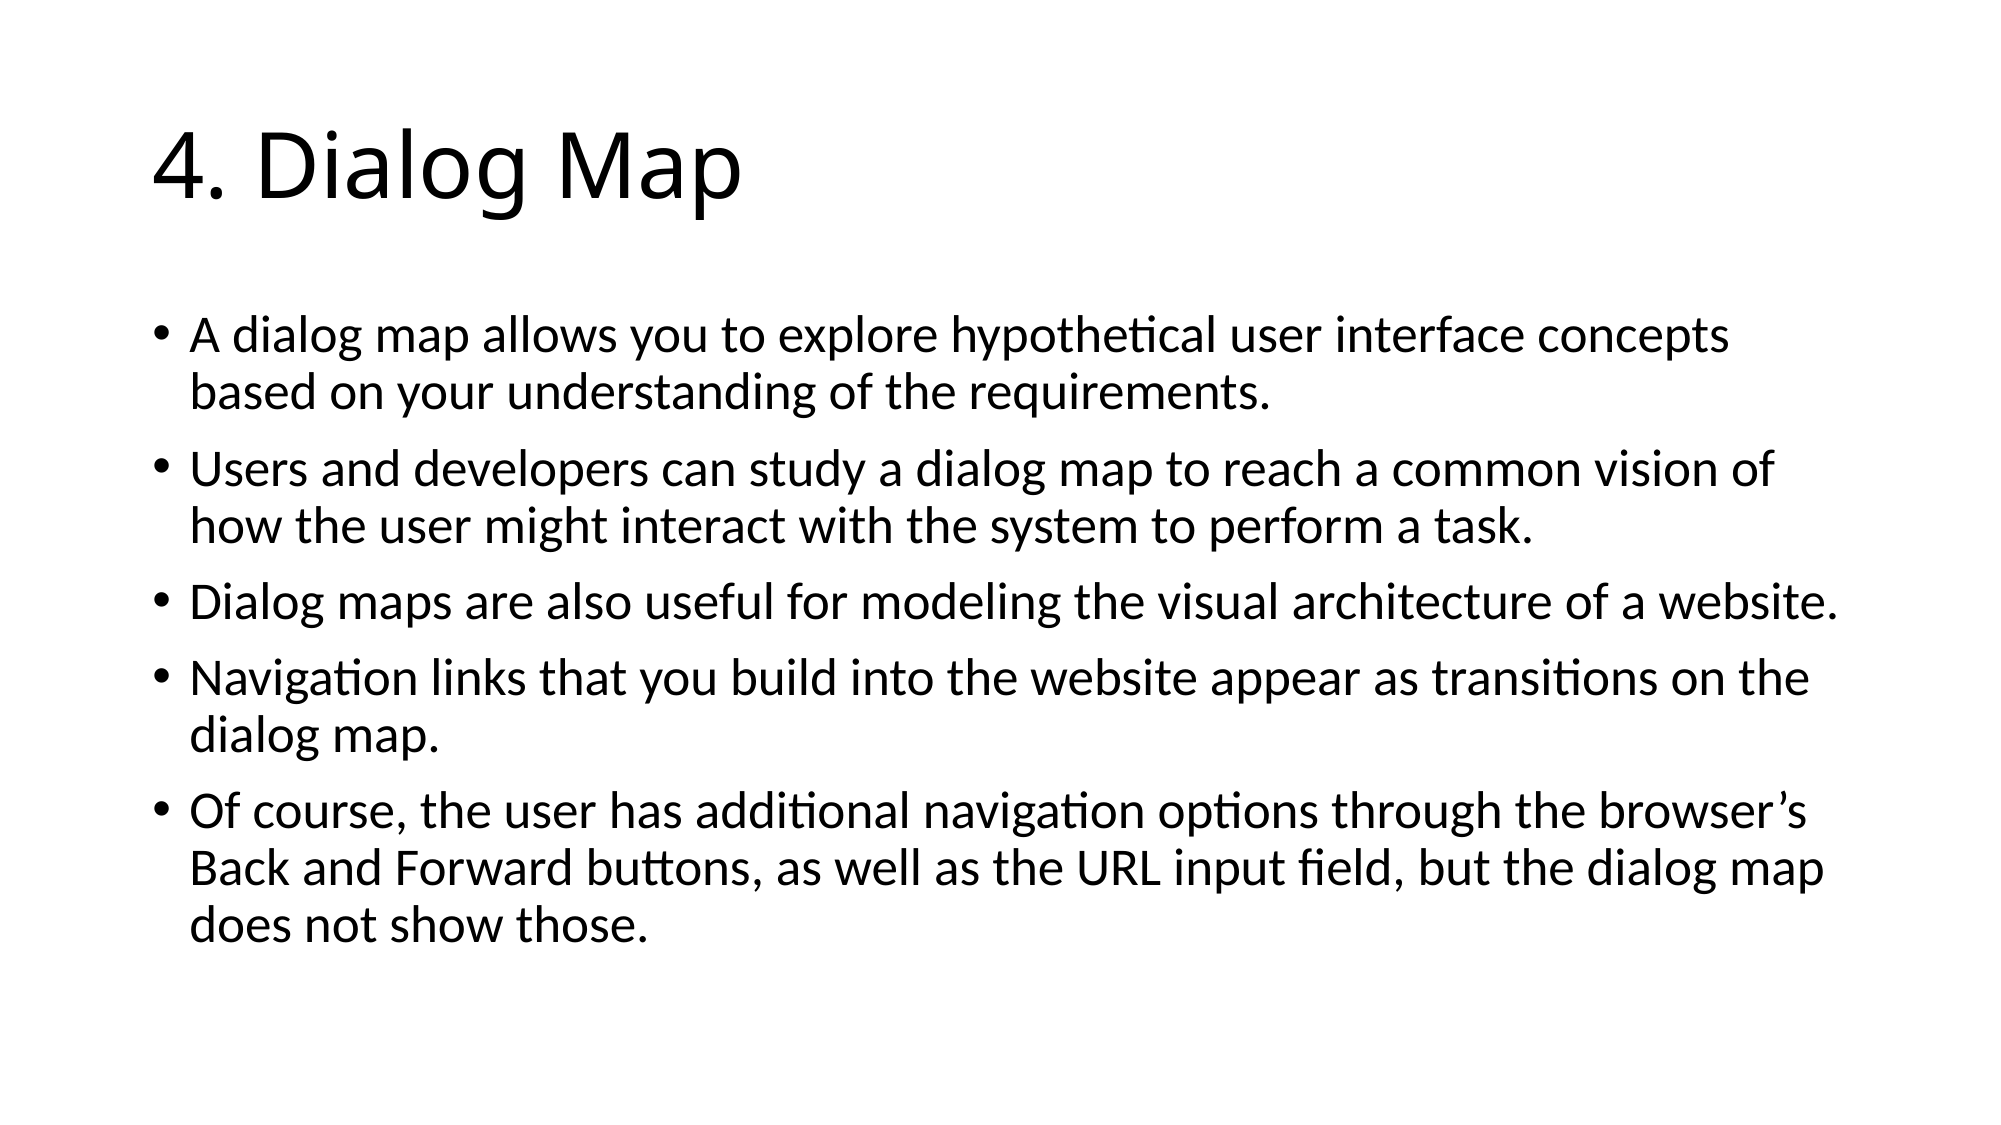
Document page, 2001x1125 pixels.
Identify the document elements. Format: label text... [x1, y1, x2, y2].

title 4. Dialog Map [137, 59, 1863, 278]
list A dialog map allows you to explore hypothetical user interface concepts based on your understanding of the requirements. Users and developers can study a dialog map to reach a common vision of how the user might interact with the system to perform a task. Dialog maps are also useful for modeling the visual architecture of a website. Navigation links that you build into the website appear as transitions on the dialog map. Of course, the user has additional navigation options through the browser’s Back and Forward buttons, as well as the URL input field, but the dialog map does not show those. [137, 299, 1863, 1014]
